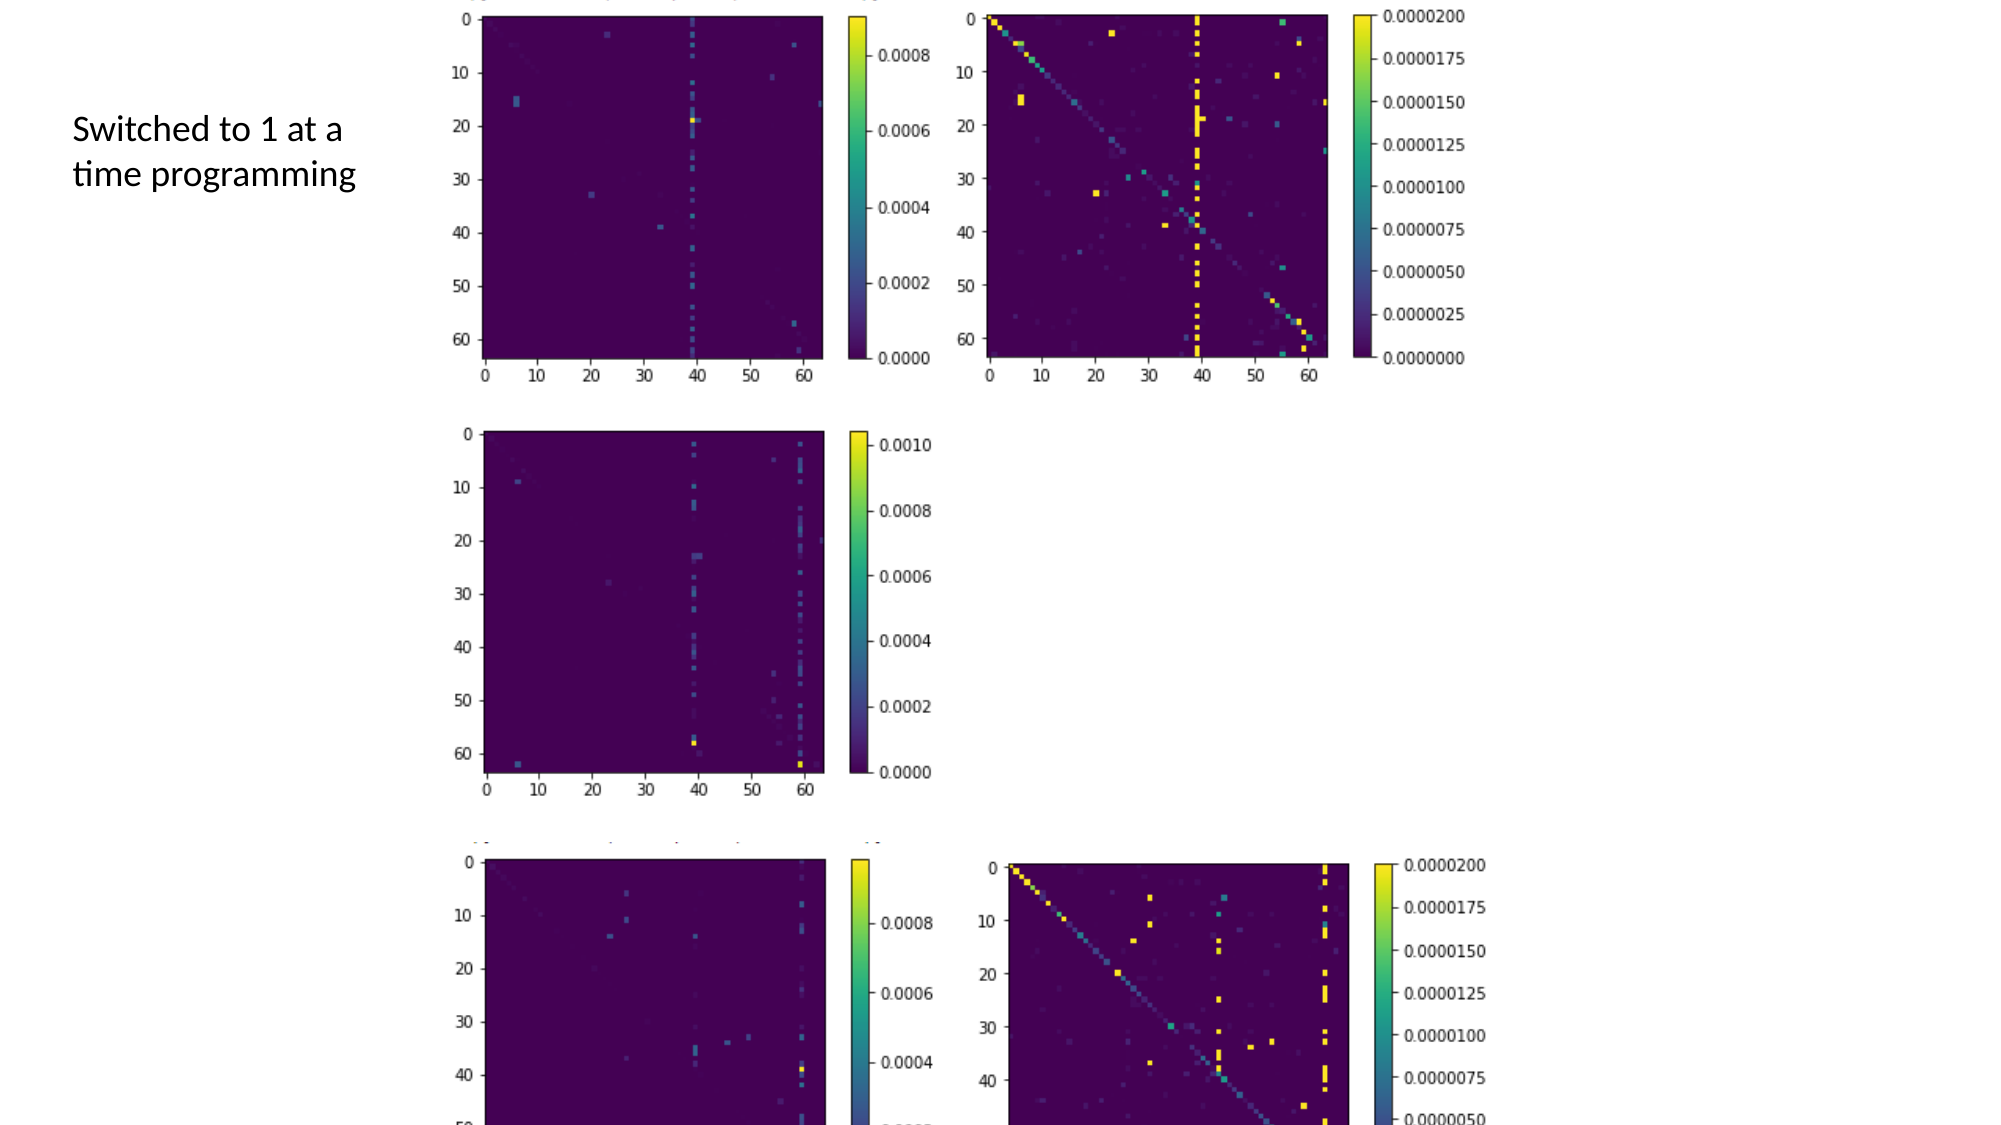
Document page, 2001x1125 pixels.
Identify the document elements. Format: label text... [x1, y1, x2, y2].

picture [446, 842, 953, 1125]
picture [440, 0, 1496, 410]
picture [968, 848, 1509, 1125]
text_box Switched to 1 at a time programming [57, 96, 396, 202]
picture [440, 417, 953, 821]
